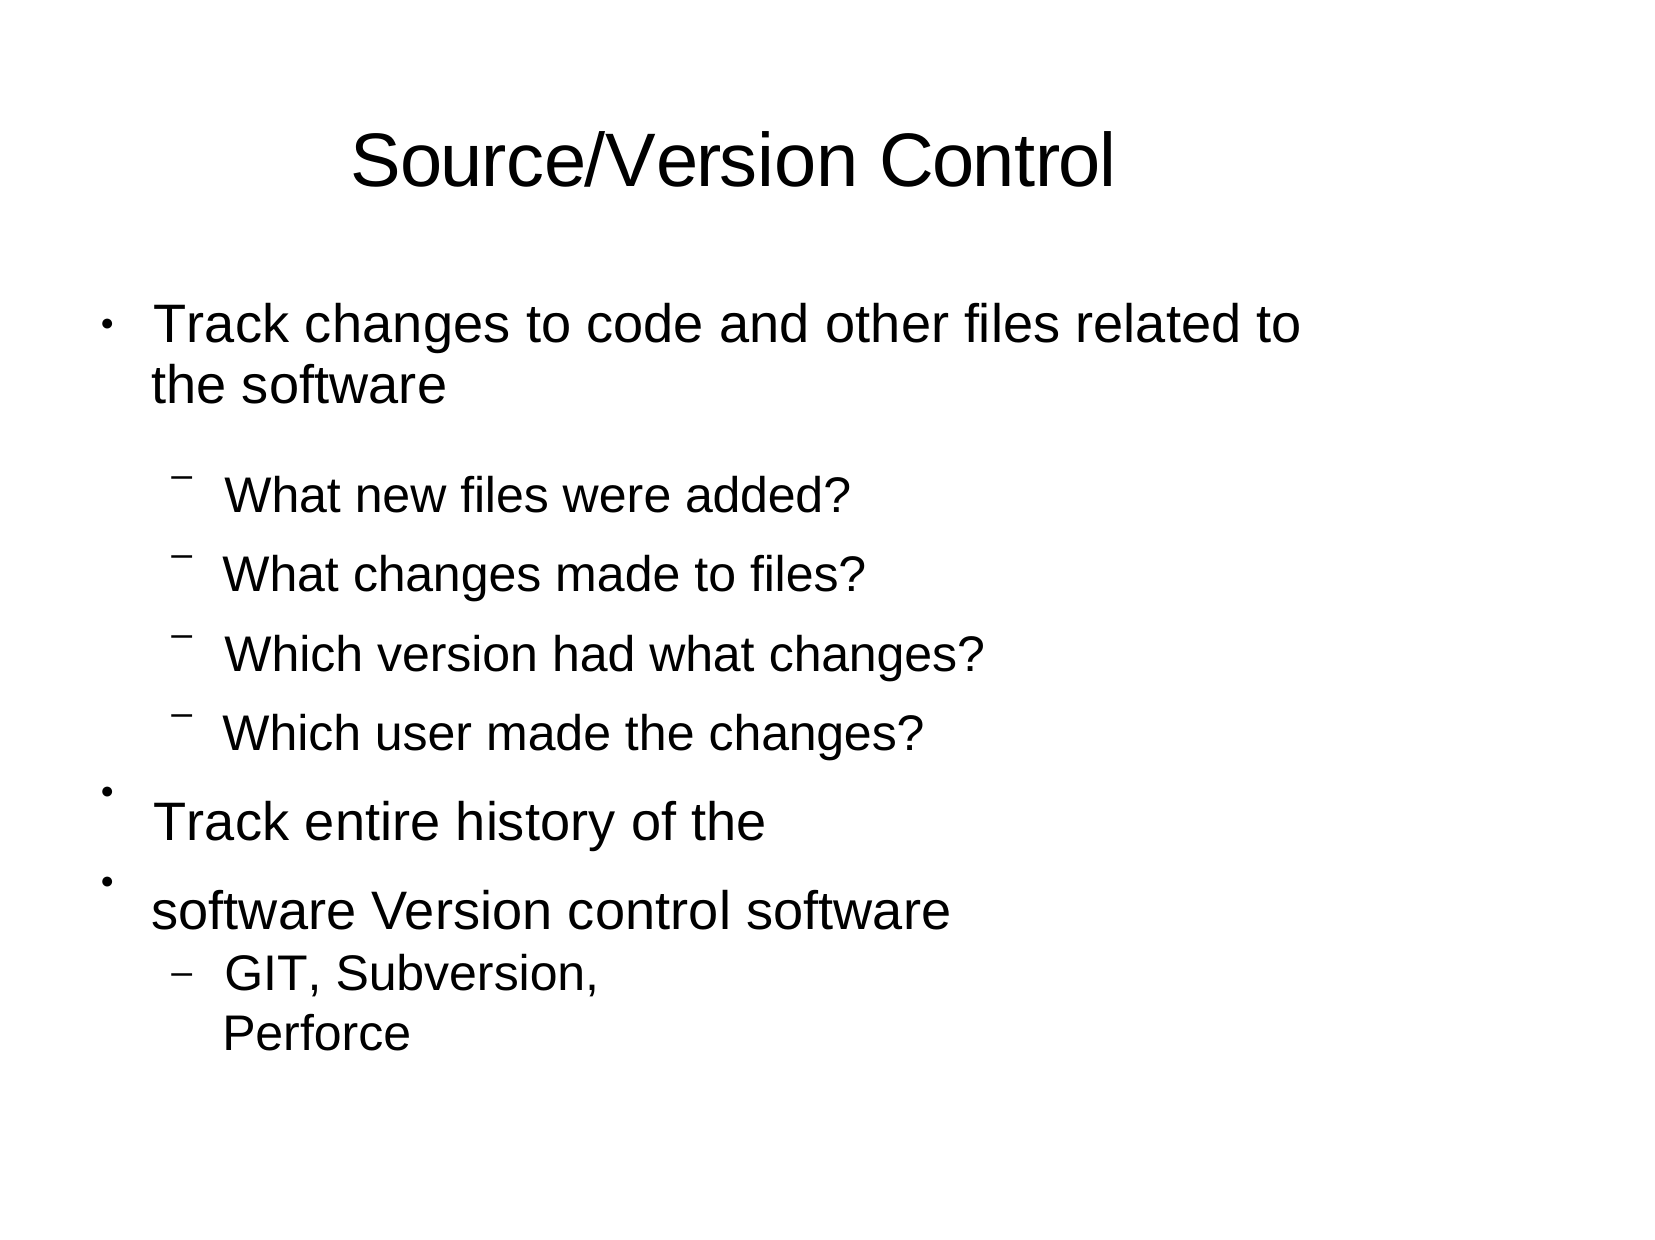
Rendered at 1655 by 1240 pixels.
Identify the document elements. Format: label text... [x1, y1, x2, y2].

text_box Track entire history of the software Version control software [151, 761, 986, 941]
text_box – [169, 687, 195, 733]
title Source/Version Control [348, 109, 1307, 203]
text_box Track changes to code and other files related to the software [151, 293, 1390, 414]
text_box ● [98, 865, 122, 893]
text_box GIT, Subversion, Perforce [222, 940, 799, 1061]
text_box ● [98, 775, 122, 803]
text_box – [169, 449, 195, 495]
text_box – [169, 947, 195, 993]
text_box – [169, 529, 195, 575]
text_box ● [98, 307, 122, 335]
text_box – [169, 608, 195, 654]
text_box What new files were added? What changes made to files? Which version had what changes? Which user made the changes? [222, 443, 987, 761]
